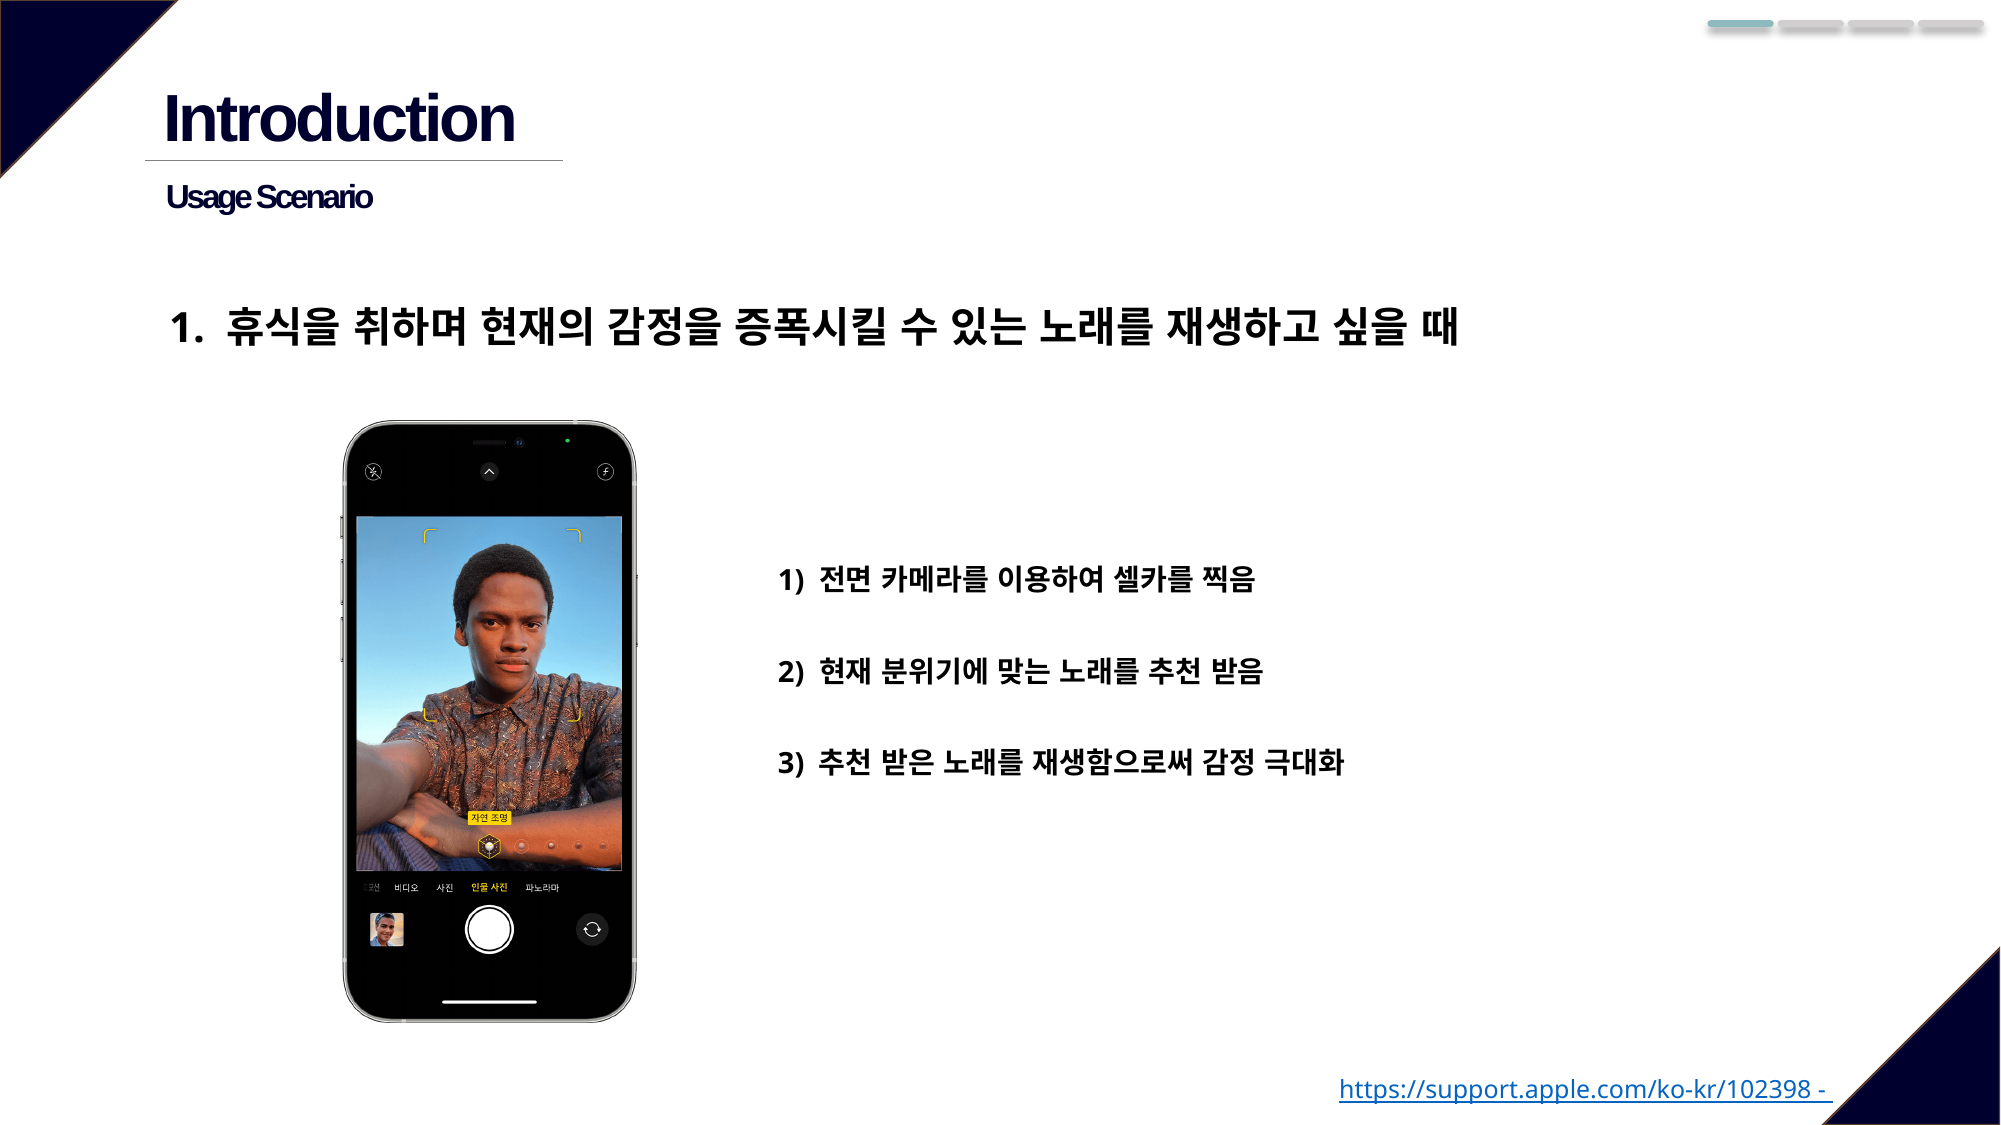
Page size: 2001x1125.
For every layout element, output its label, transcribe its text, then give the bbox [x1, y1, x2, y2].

picture [340, 420, 638, 1023]
text_box 1) 전면 카메라를 이용하여 셀카를 찍음 [763, 554, 1355, 604]
text_box Usage Scenario [151, 167, 390, 223]
text_box Introduction [148, 67, 533, 160]
text_box 3) 추천 받은 노래를 재생함으로써 감정 극대화 [763, 736, 1492, 787]
text_box 2) 현재 분위기에 맞는 노래를 추천 받음 [763, 645, 1370, 696]
text_box 1. 휴식을 취하며 현재의 감정을 증폭시킬 수 있는 노래를 재생하고 싶을 때 [154, 292, 1731, 358]
text_box https://support.apple.com/ko-kr/102398 - [1324, 1066, 1866, 1116]
